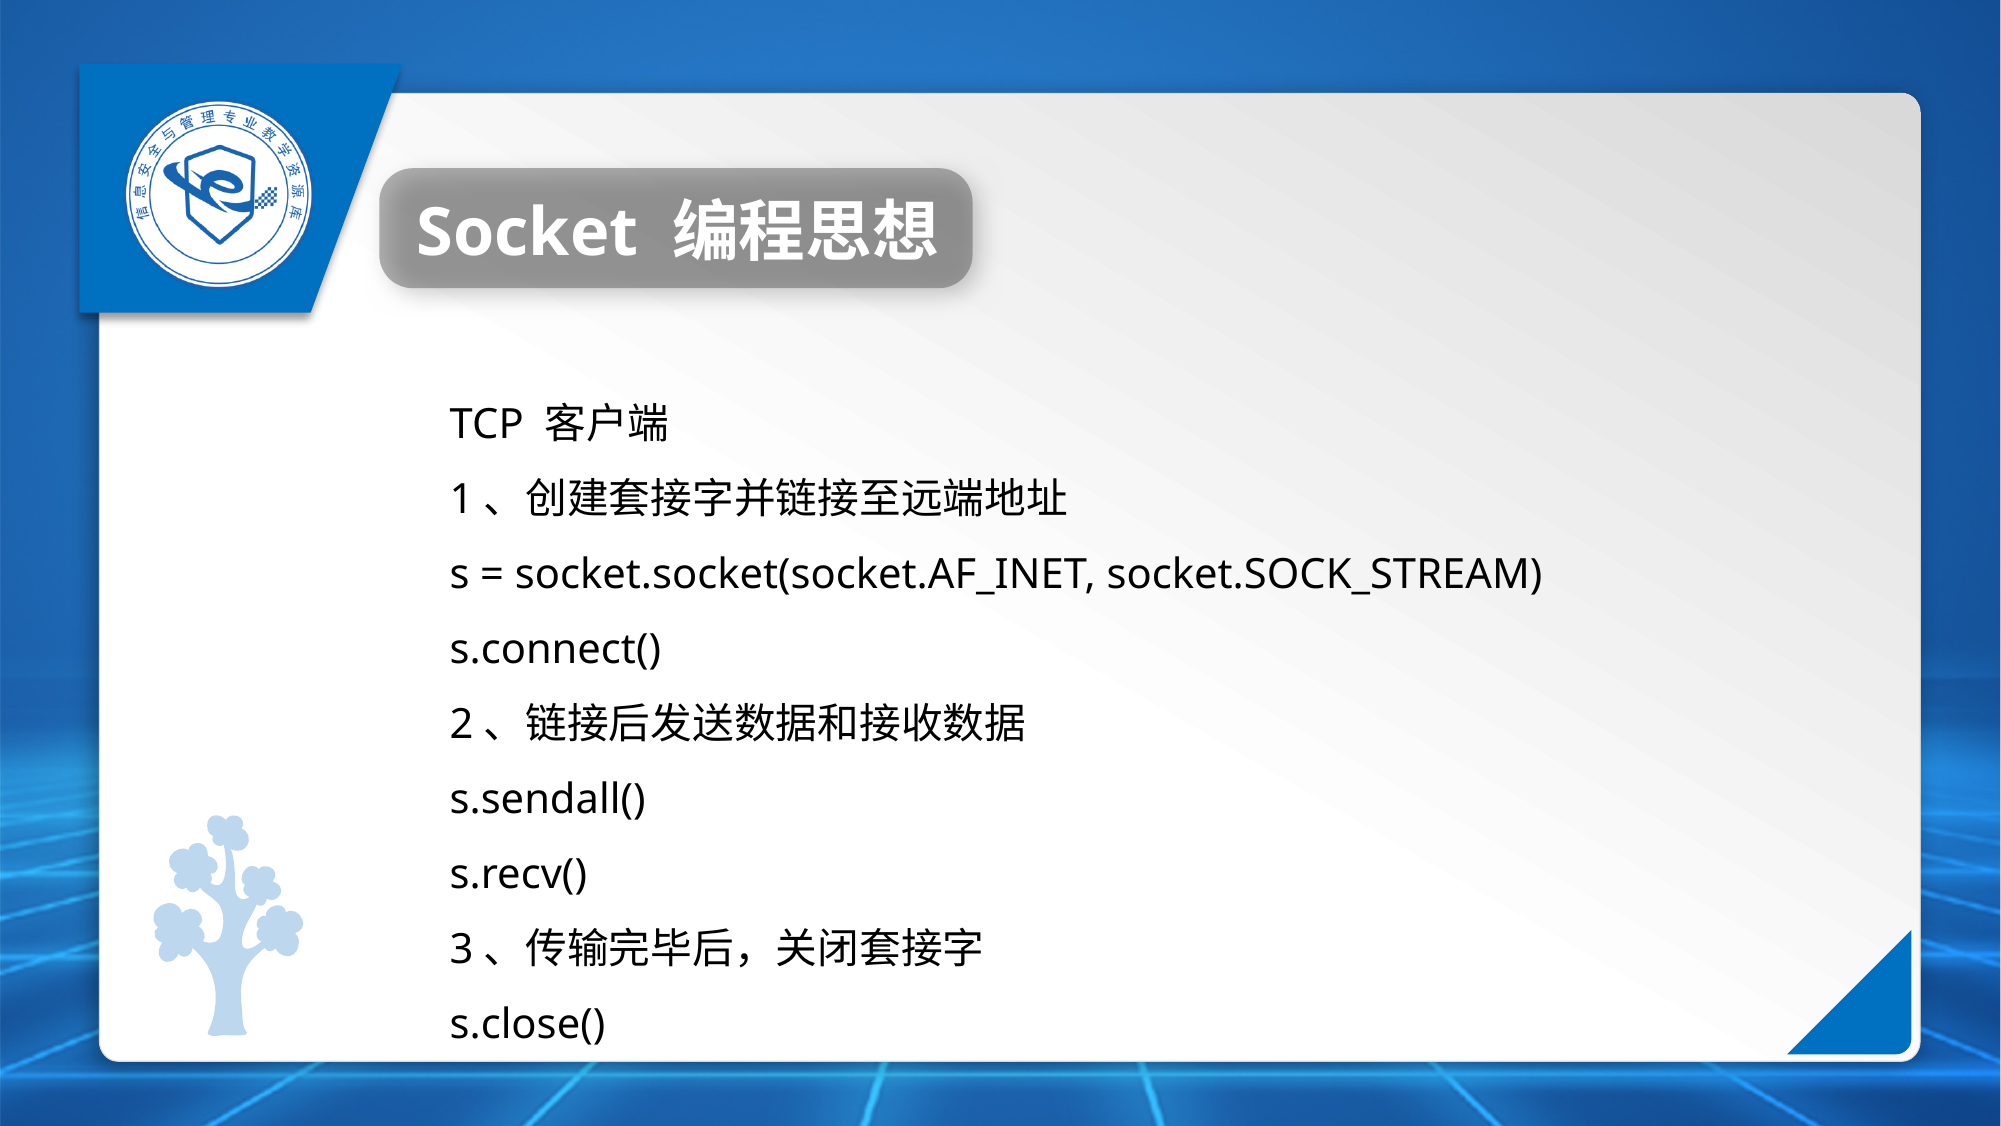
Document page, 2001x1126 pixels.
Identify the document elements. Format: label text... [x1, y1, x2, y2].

text_box [153, 903, 205, 962]
text_box [256, 905, 304, 957]
text_box [168, 843, 218, 893]
picture [0, 0, 2001, 1126]
text_box [241, 866, 282, 906]
text_box Socket 编程思想 [401, 181, 954, 319]
text_box [378, 167, 974, 288]
text_box [207, 815, 249, 851]
text_box [178, 836, 281, 1036]
text_box TCP 客户端 1、创建套接字并链接至远端地址 s = socket.socket(socket.AF_INET, socket.SOCK_STREAM) s.connect() 2、链接后发送数据和接收数据 s.sendall() s.recv() 3、传输完毕后，关闭套接字 s.close() [352, 364, 1801, 1055]
